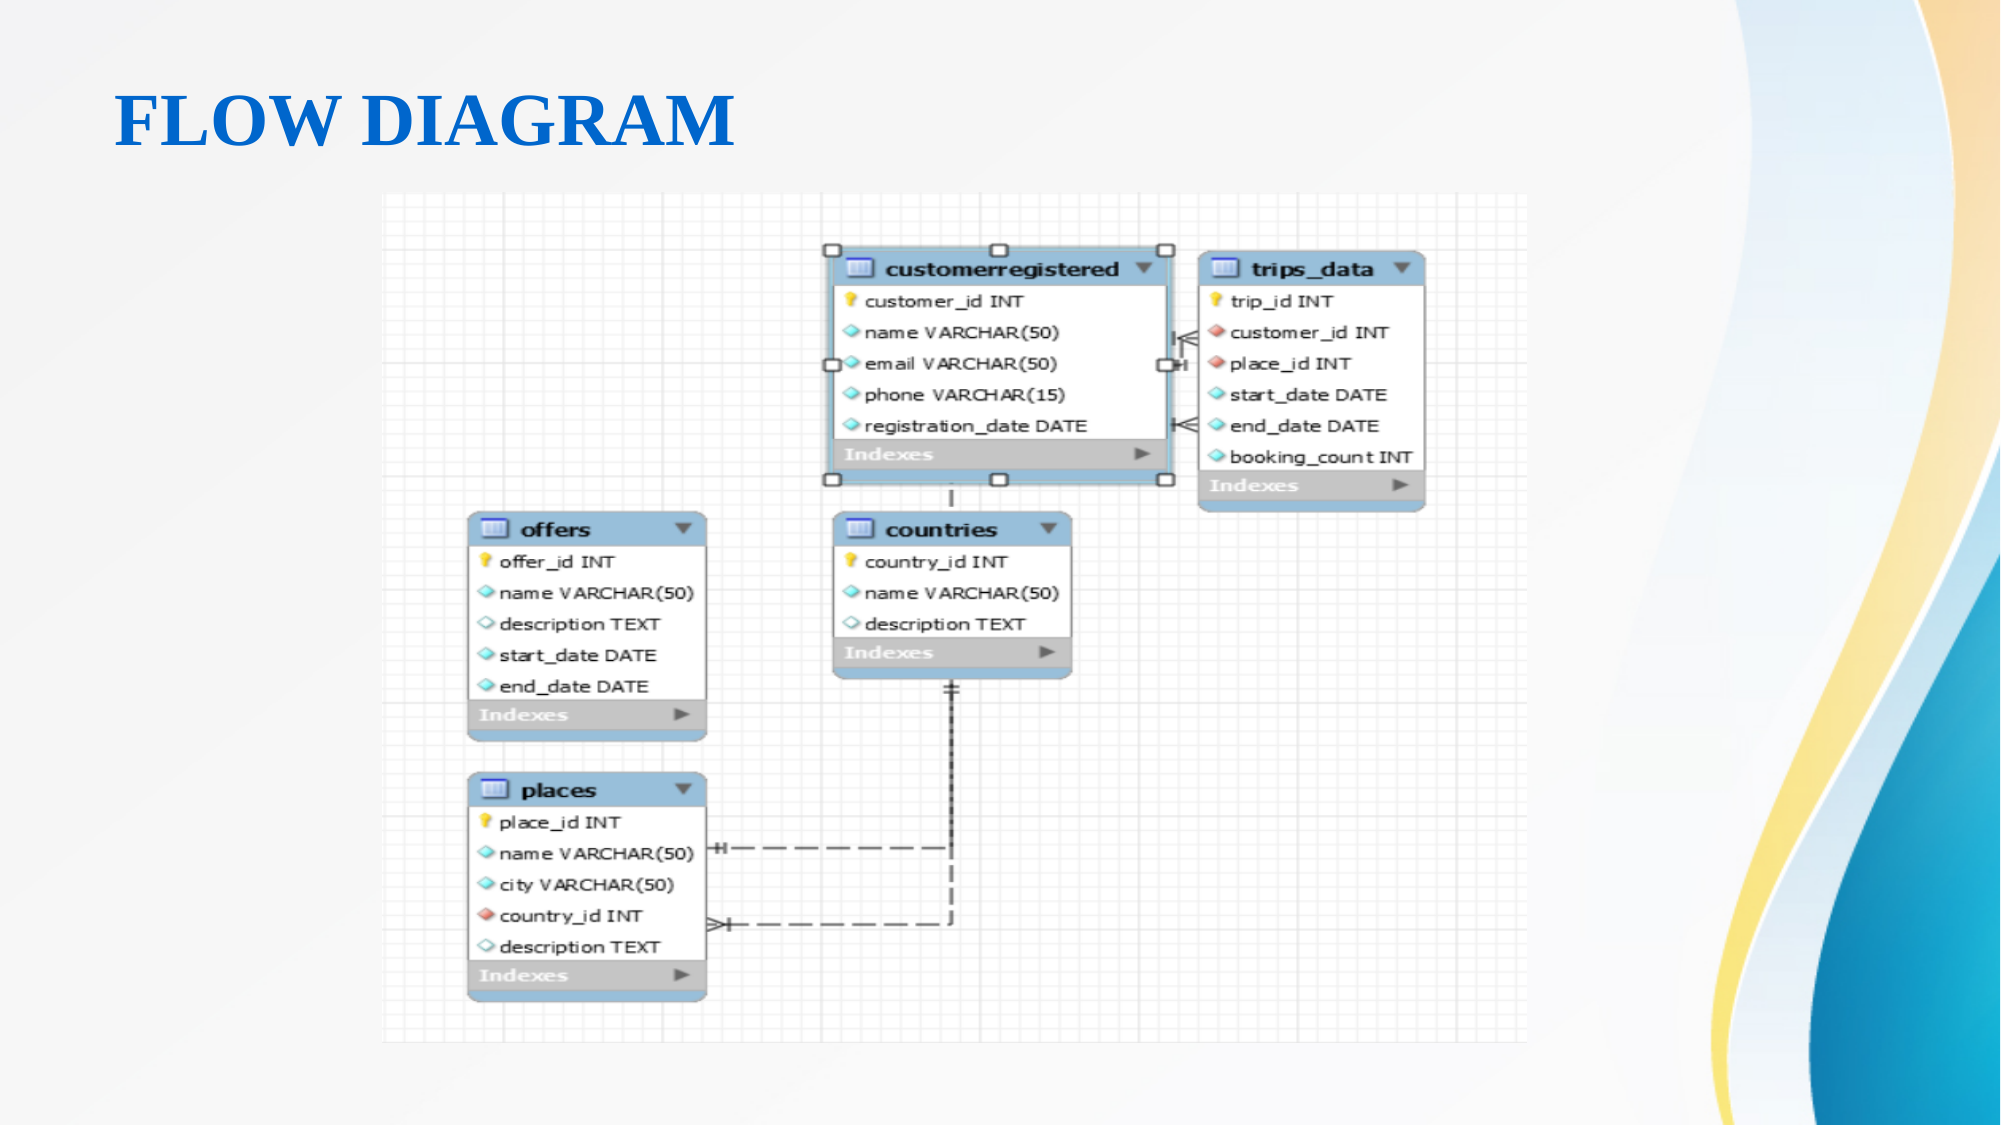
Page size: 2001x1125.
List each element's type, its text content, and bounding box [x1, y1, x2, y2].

picture [0, 0, 2001, 1125]
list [382, 192, 1527, 1043]
title FLOW DIAGRAM [99, 67, 1901, 164]
